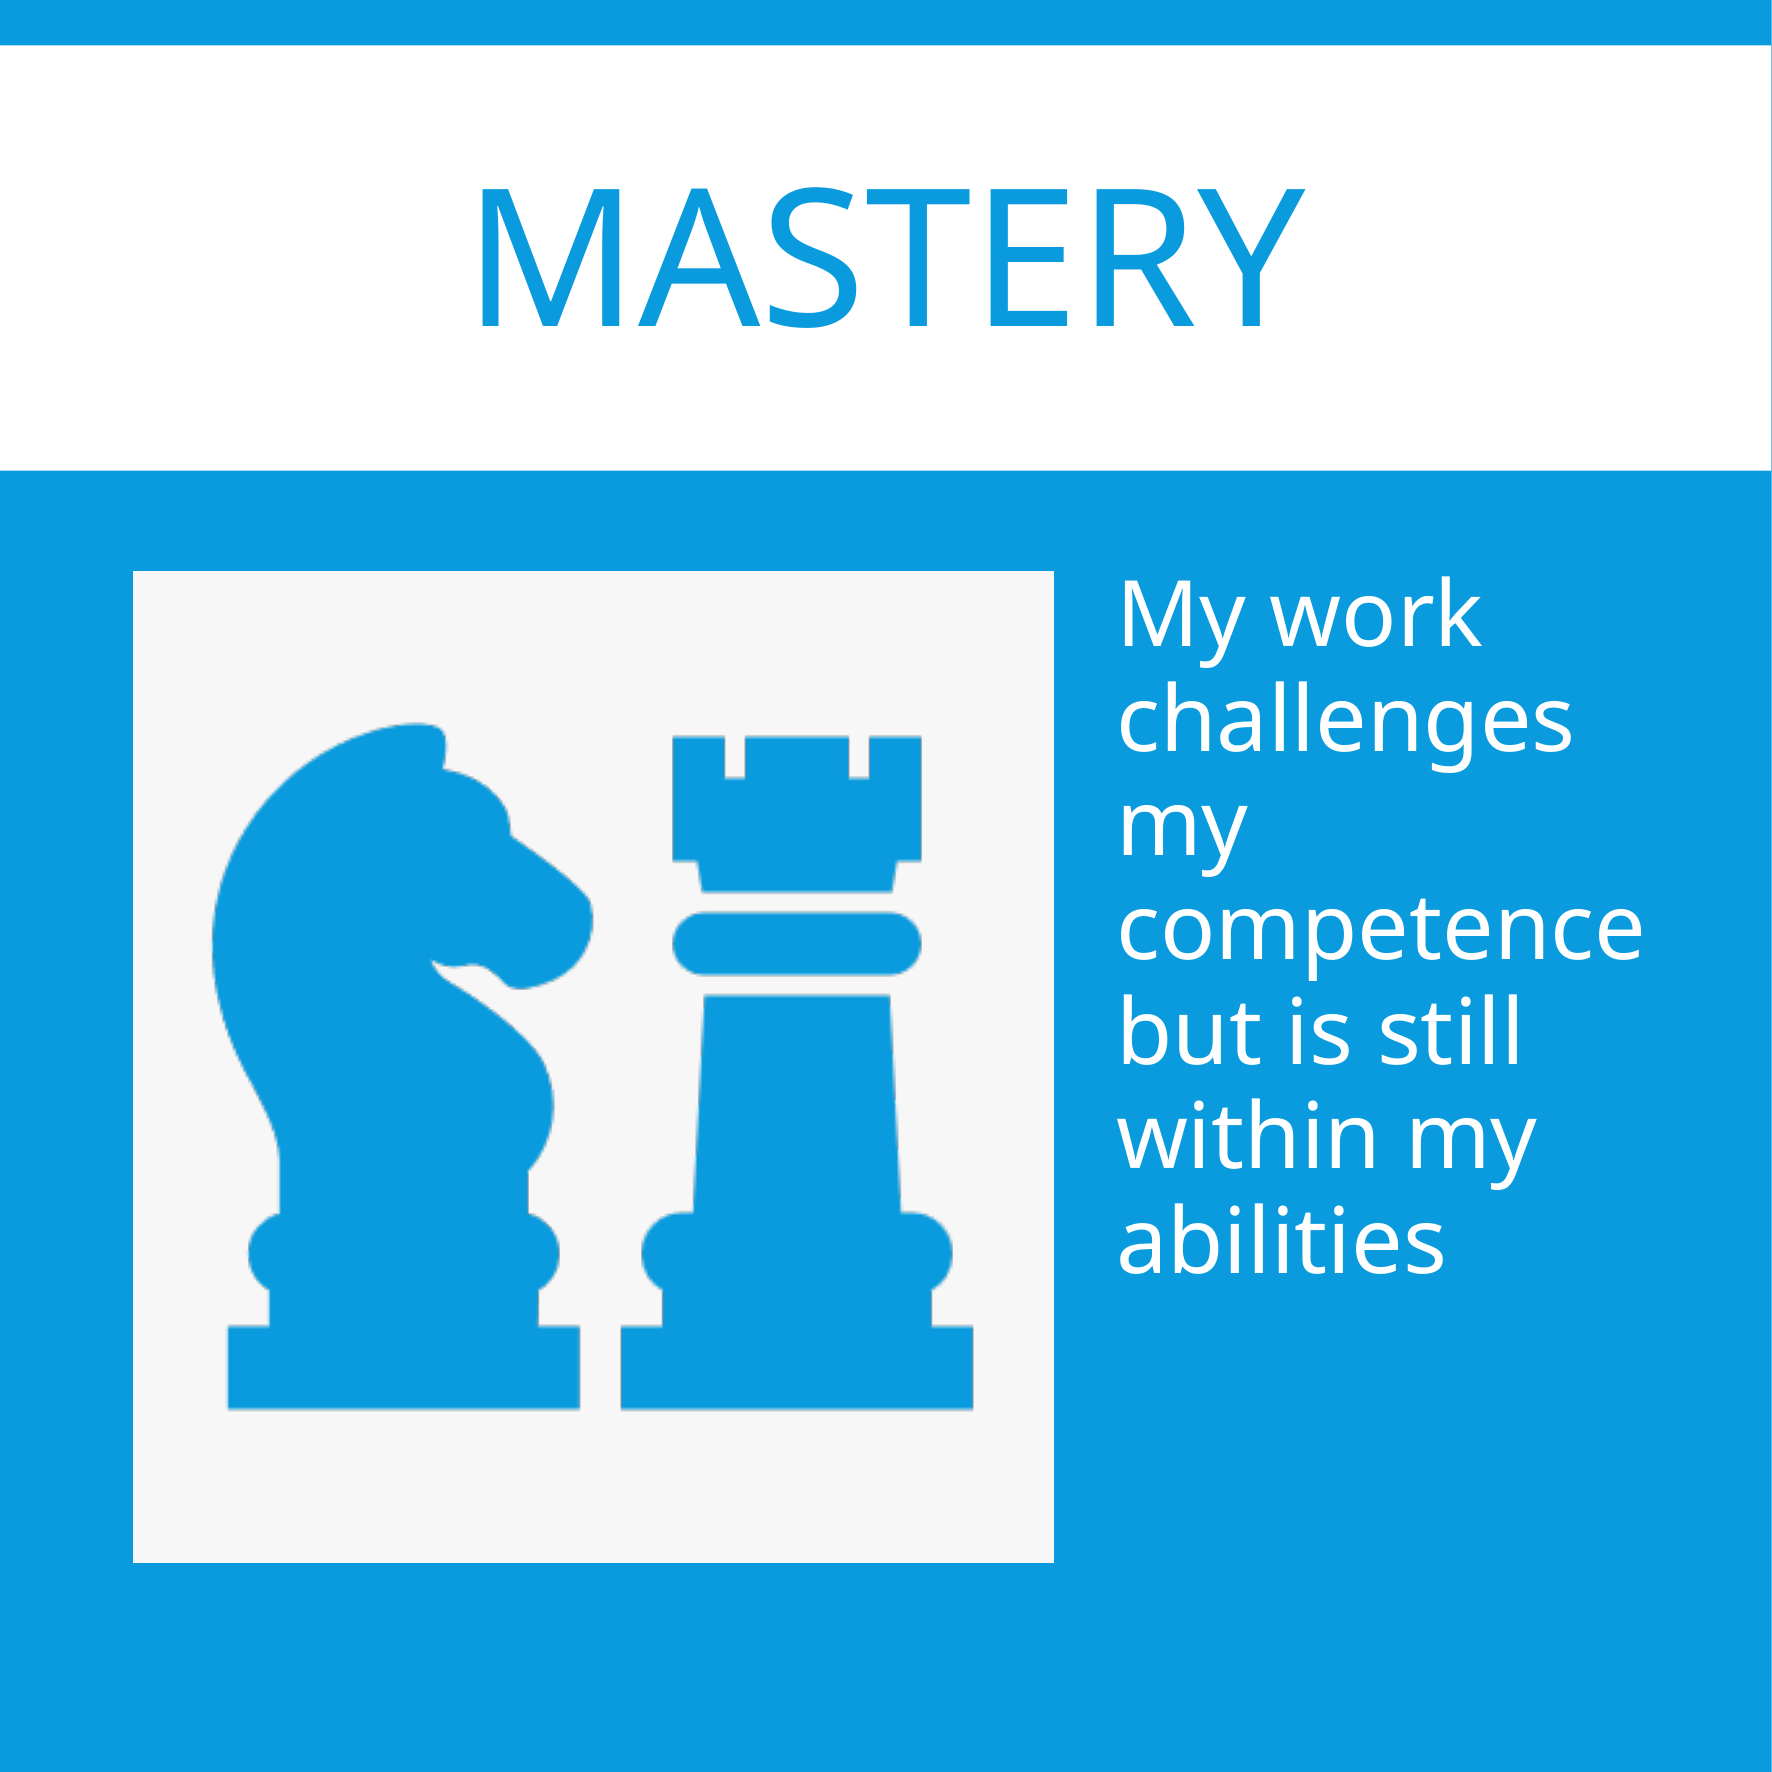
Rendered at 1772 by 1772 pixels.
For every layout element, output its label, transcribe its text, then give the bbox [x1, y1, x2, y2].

picture [134, 572, 1053, 1562]
list My work challenges my competence but is still within my abilities [1101, 555, 1706, 1442]
title Mastery [132, 73, 1639, 464]
